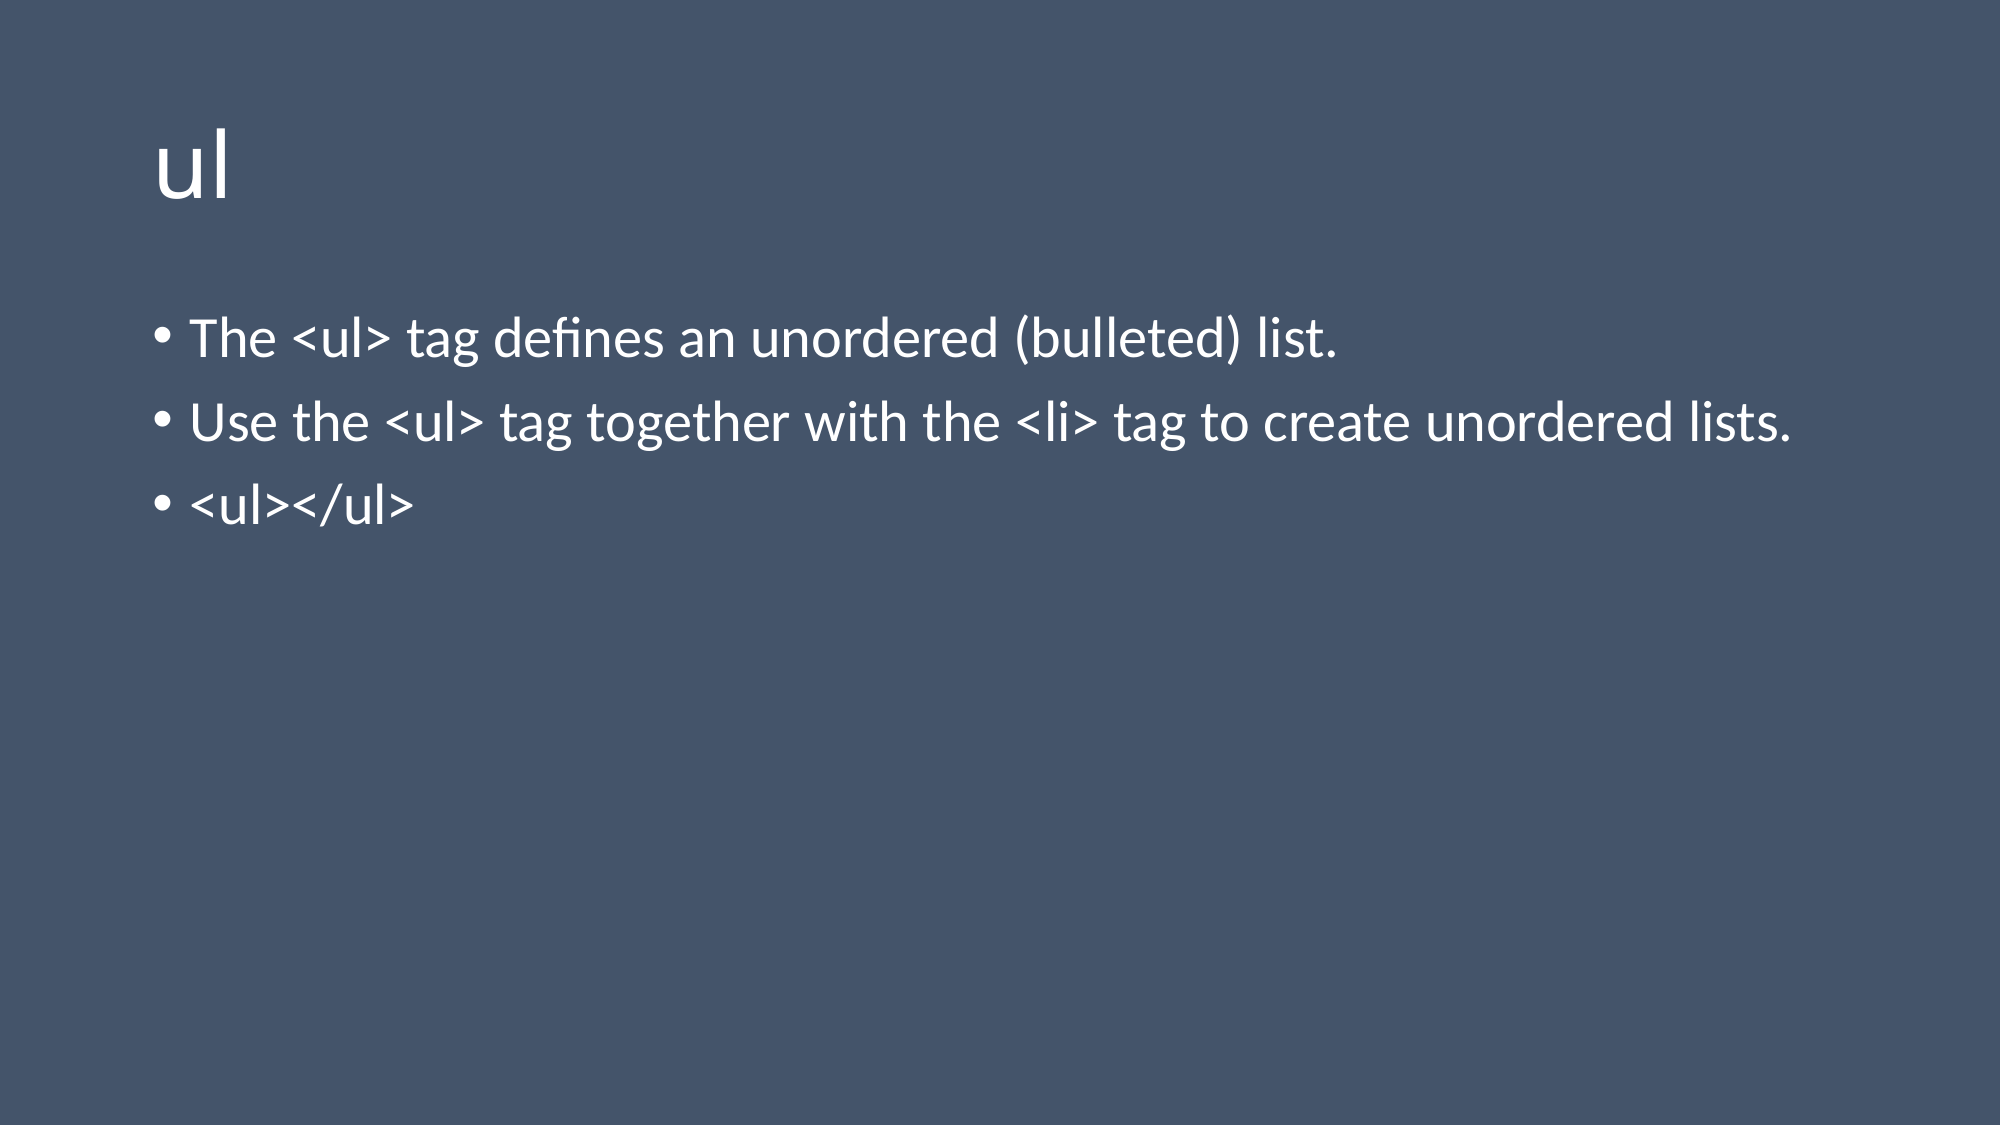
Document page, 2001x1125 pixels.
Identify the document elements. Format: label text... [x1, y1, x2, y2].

list The <ul> tag defines an unordered (bulleted) list. Use the <ul> tag together with the <li> tag to create unordered lists. <ul></ul> [137, 299, 1863, 1014]
title ul [137, 59, 1863, 278]
